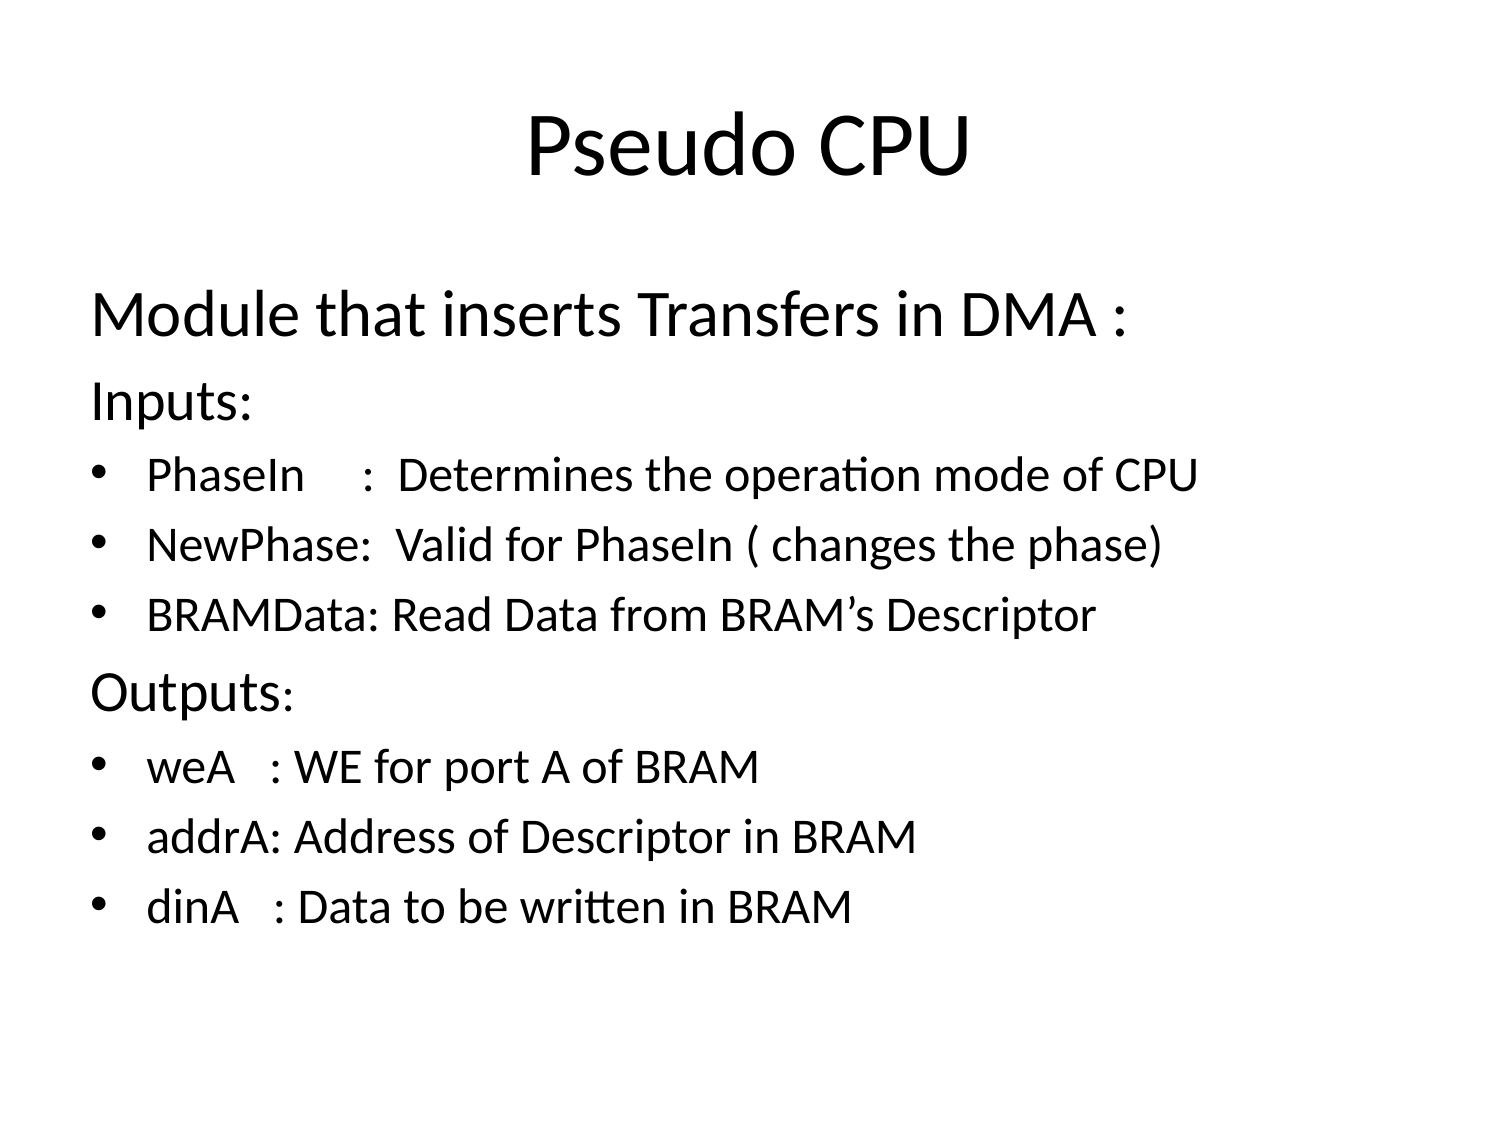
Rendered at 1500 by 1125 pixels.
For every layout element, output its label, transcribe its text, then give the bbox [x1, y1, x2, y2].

list Module that inserts Transfers in DMA : Inputs: PhaseIn : Determines the operation mode of CPU NewPhase: Valid for PhaseIn ( changes the phase) BRAMData: Read Data from BRAM’s Descriptor Outputs: weA : WE for port A of BRAM addrA: Address of Descriptor in BRAM dinA : Data to be written in BRAM [75, 262, 1425, 1005]
title Pseudo CPU [75, 45, 1425, 233]
